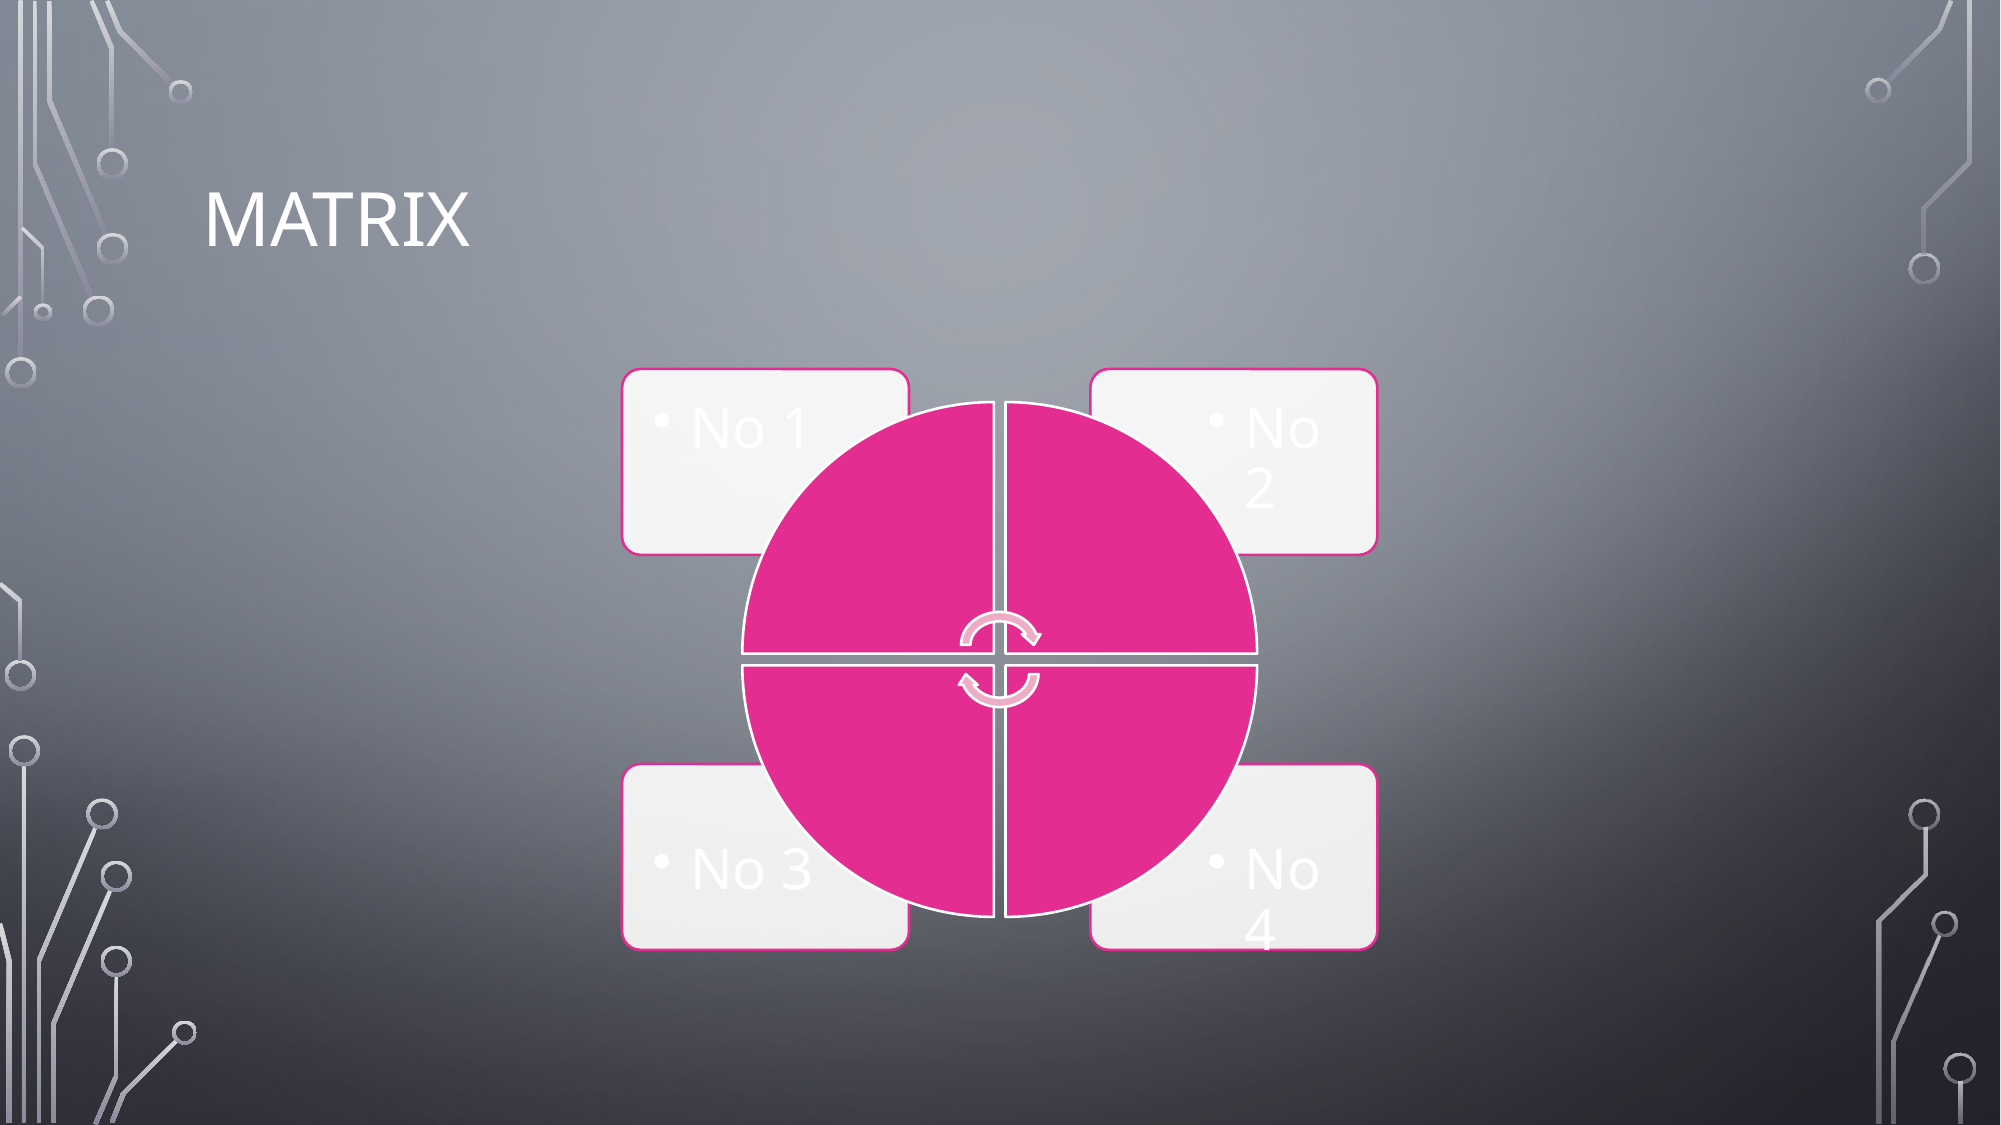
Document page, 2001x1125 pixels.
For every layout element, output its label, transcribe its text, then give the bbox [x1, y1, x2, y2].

title Matrix [187, 101, 1813, 344]
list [186, 368, 1813, 951]
